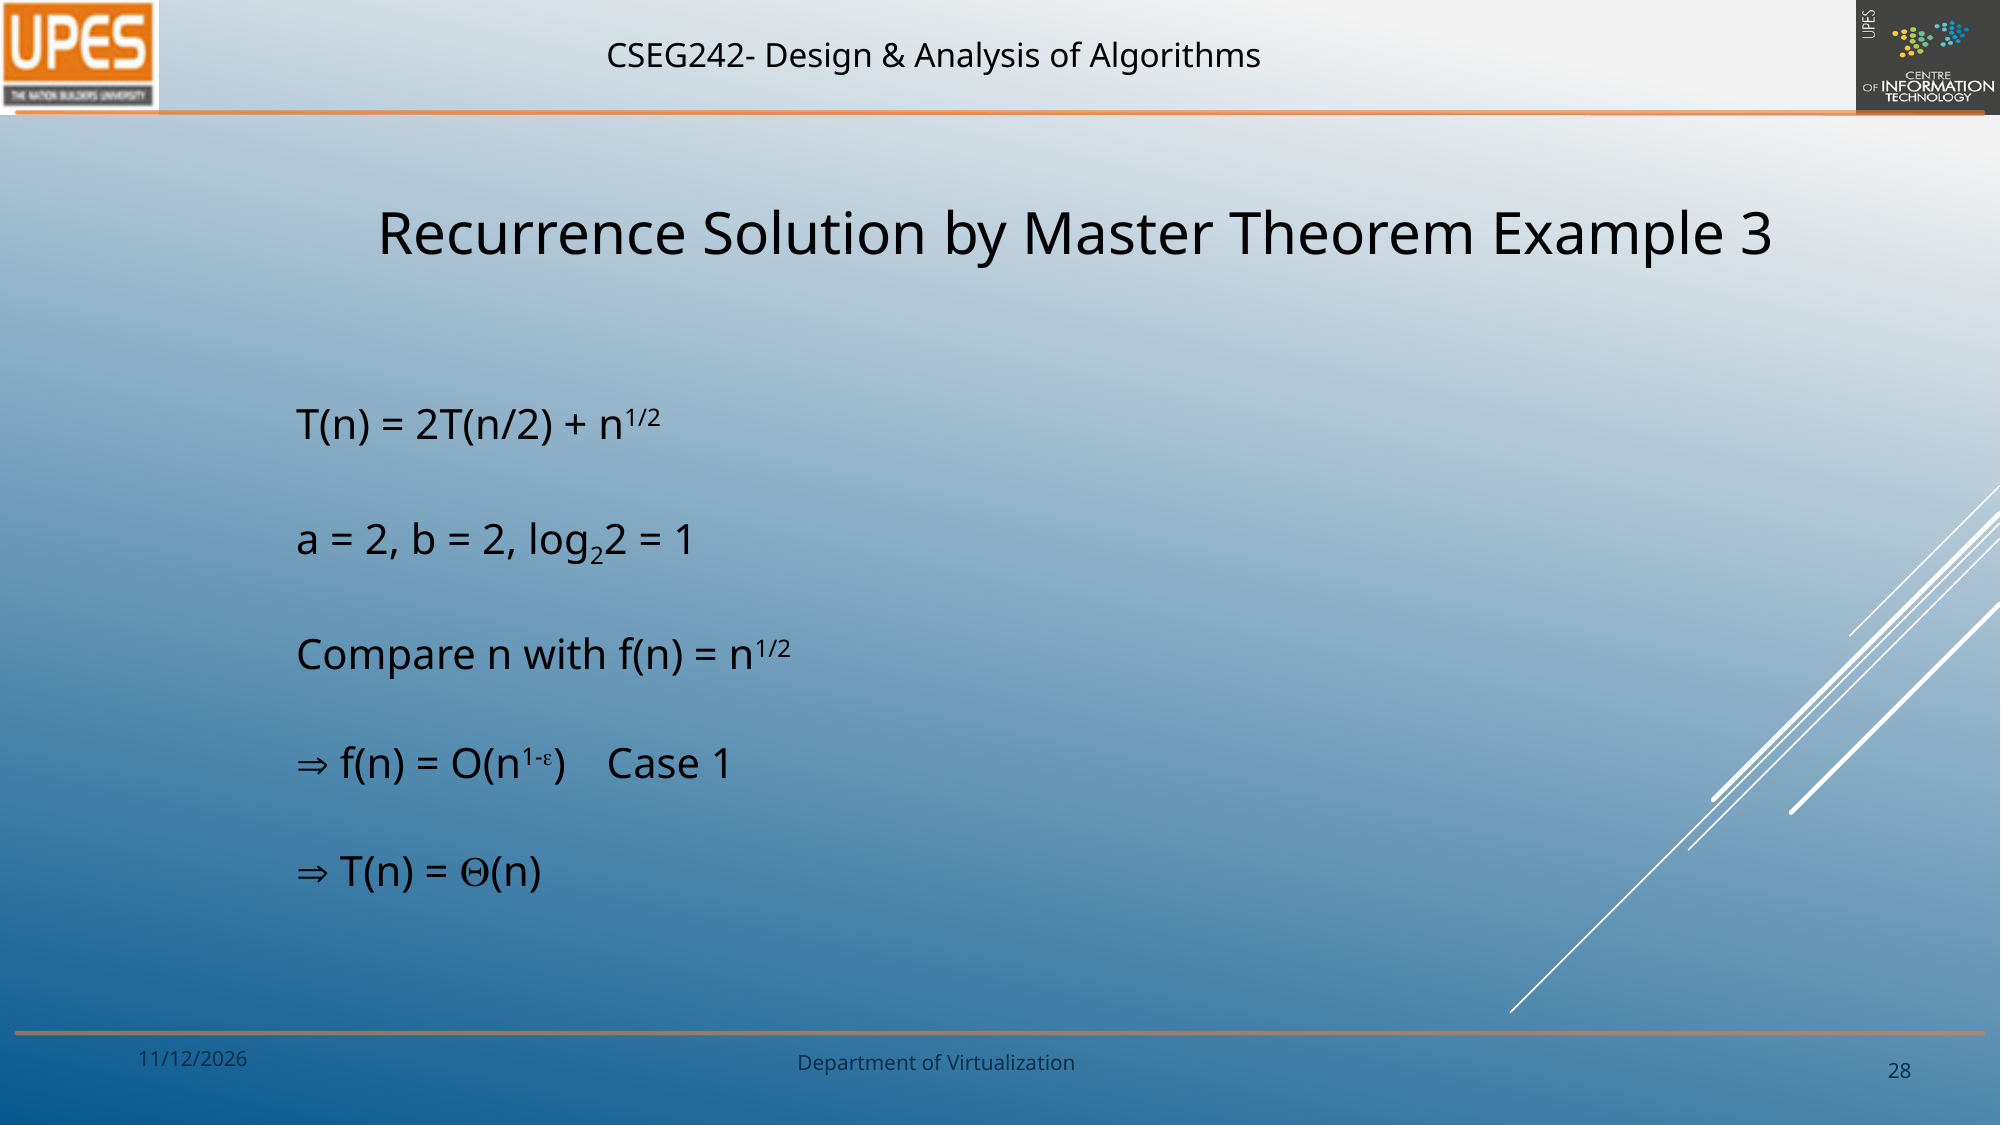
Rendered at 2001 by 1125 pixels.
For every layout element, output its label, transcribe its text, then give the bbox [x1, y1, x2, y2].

picture [0, 0, 159, 115]
slide_number 28 [1755, 1038, 1927, 1094]
picture [1856, 0, 2000, 115]
footer Department of Virtualization [317, 1041, 1555, 1102]
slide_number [0, 1038, 263, 1099]
text_box Recurrence Solution by Master Theorem Example 3 T(n) = 2T(n/2) + n1/2 a = 2, b = 2, log22 = 1 Compare n with f(n) = n1/2  f(n) = O(n1-) Case 1  T(n) = (n) [225, 188, 1927, 903]
